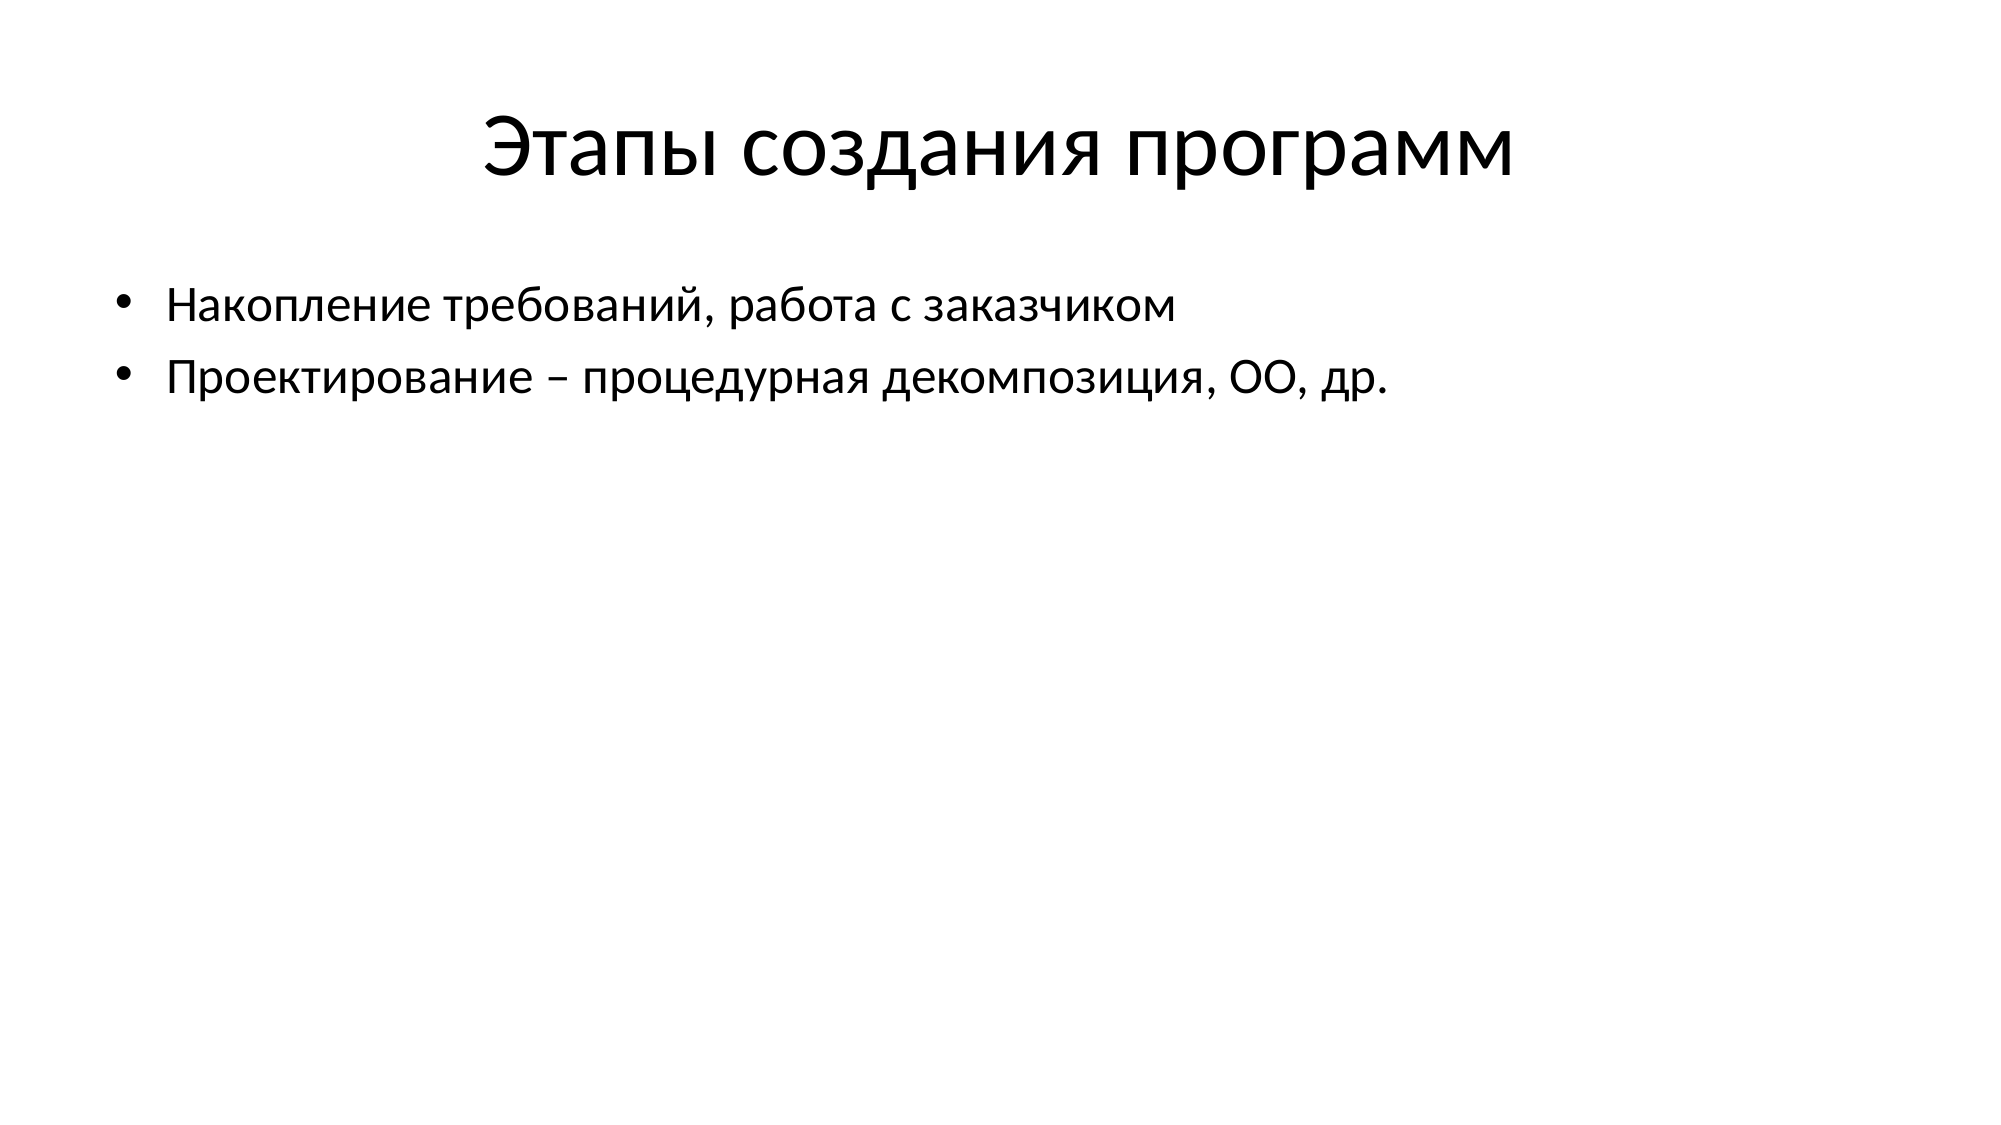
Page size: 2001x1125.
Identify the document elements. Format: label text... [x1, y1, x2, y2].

list Накопление требований, работа с заказчиком Проектирование – процедурная декомпозиция, ОО, др. Внутреннее и внешнее документирование Разработка Написание исходного кода Компиляция, линковка, контроль версий Отладка Оптимизация Тестирование Сдача в эксплуатацию (релиз) Сопровождение [99, 262, 1900, 1005]
title Этапы создания программ [99, 45, 1900, 233]
